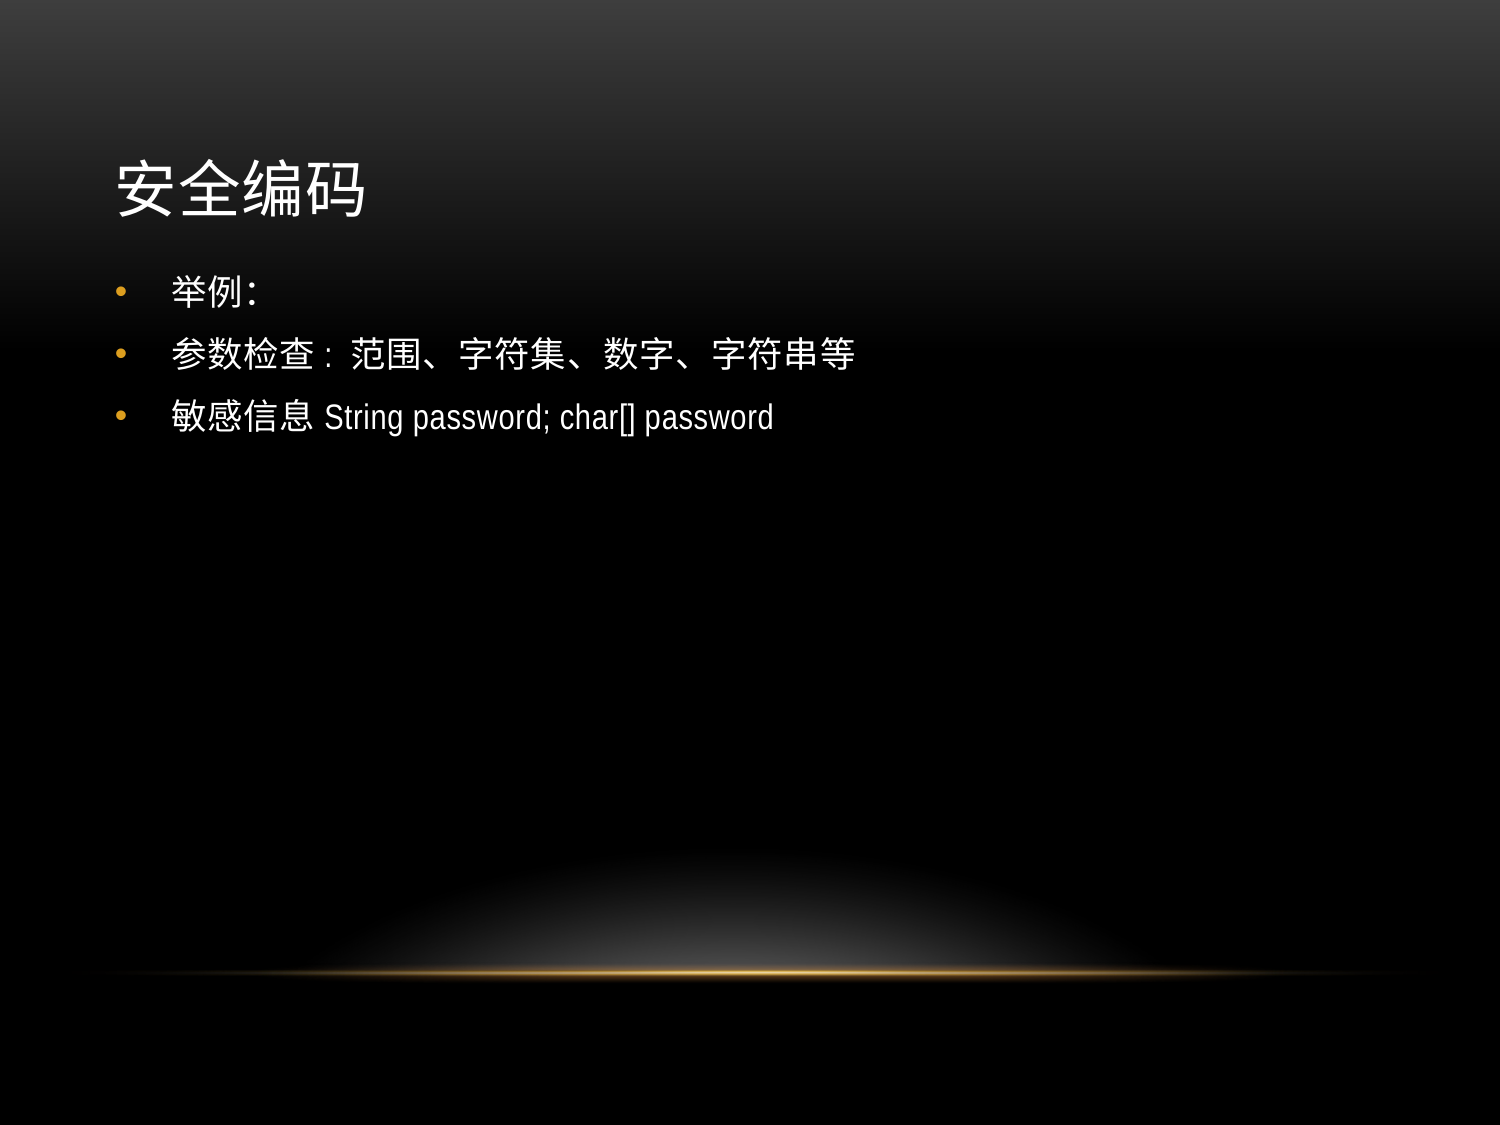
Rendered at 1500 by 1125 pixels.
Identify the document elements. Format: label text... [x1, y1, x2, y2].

list 举例： 参数检查: 范围、字符集、数字、字符串等 敏感信息String password; char[] password [99, 262, 1400, 938]
picture [0, 0, 1500, 1125]
title 安全编码 [99, 45, 1400, 233]
